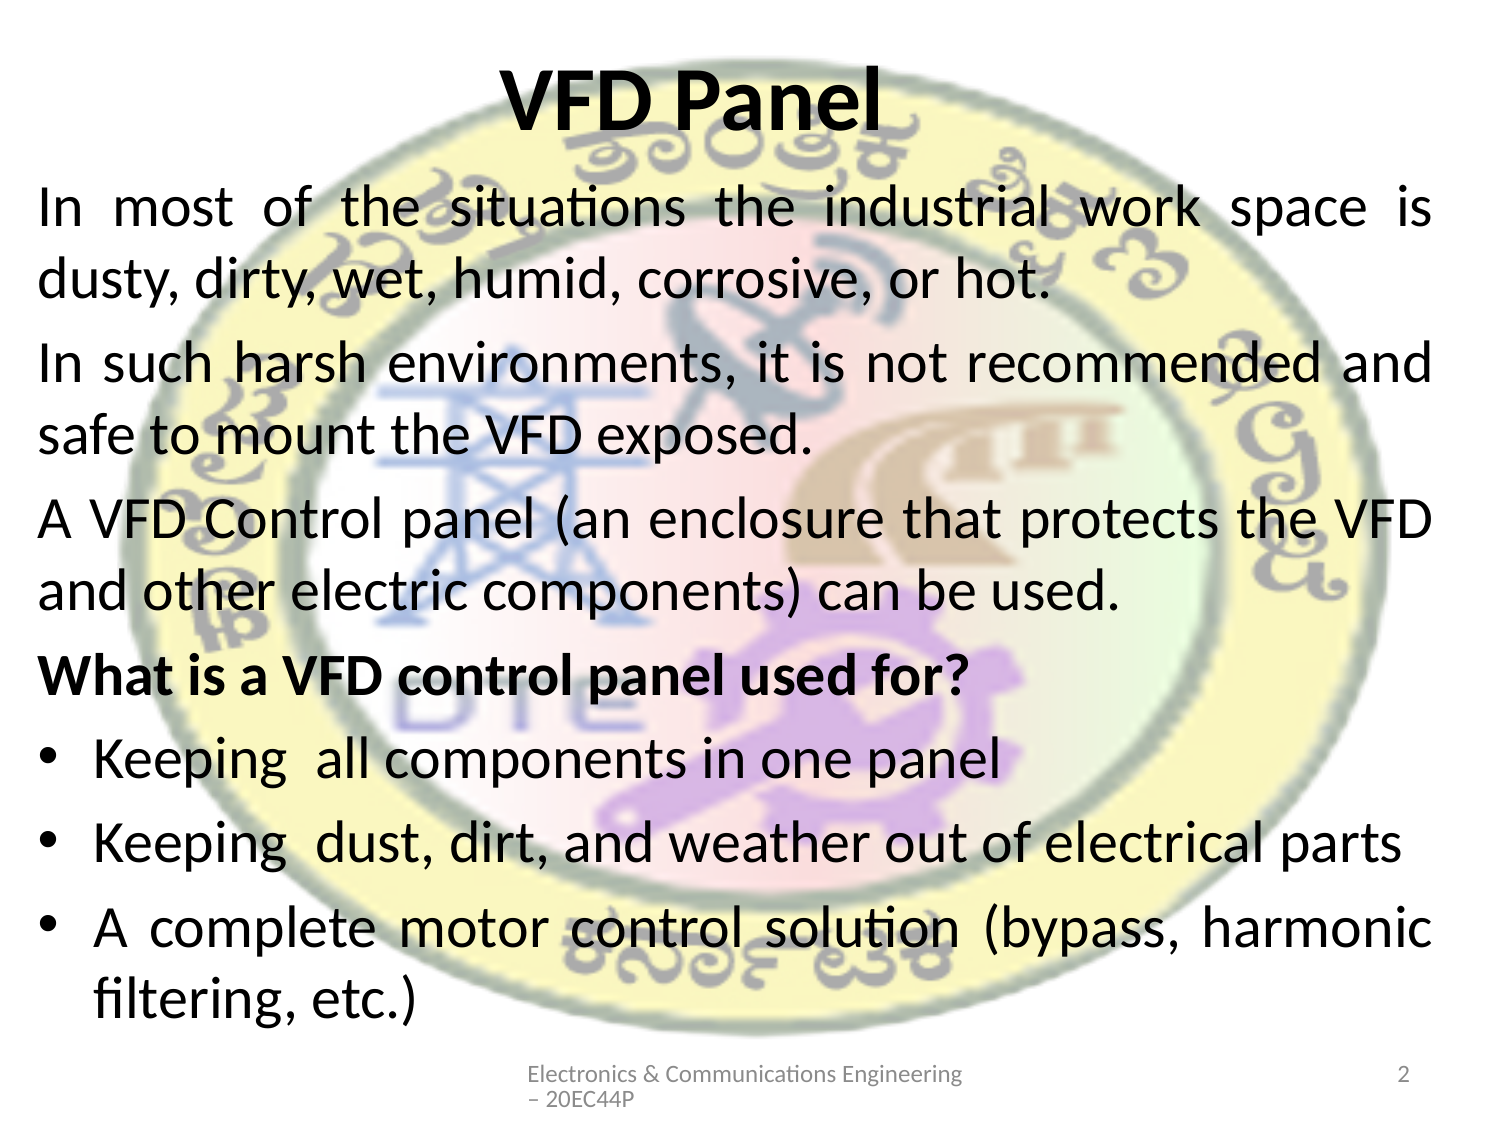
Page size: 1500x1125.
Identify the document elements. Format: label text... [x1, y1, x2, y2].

footer Electronics & Communications Engineering– 20EC44P [512, 1042, 988, 1103]
slide_number 2 [1074, 1042, 1425, 1103]
title VFD Panel [27, 0, 1378, 159]
list In most of the situations the industrial work space is dusty, dirty, wet, humid, corrosive, or hot. In such harsh environments, it is not recommended and safe to mount the VFD exposed. A VFD Control panel (an enclosure that protects the VFD and other electric components) can be used. What is a VFD control panel used for? Keeping all components in one panel Keeping dust, dirt, and weather out of electrical parts A complete motor control solution (bypass, harmonic filtering, etc.) [22, 159, 1450, 1044]
